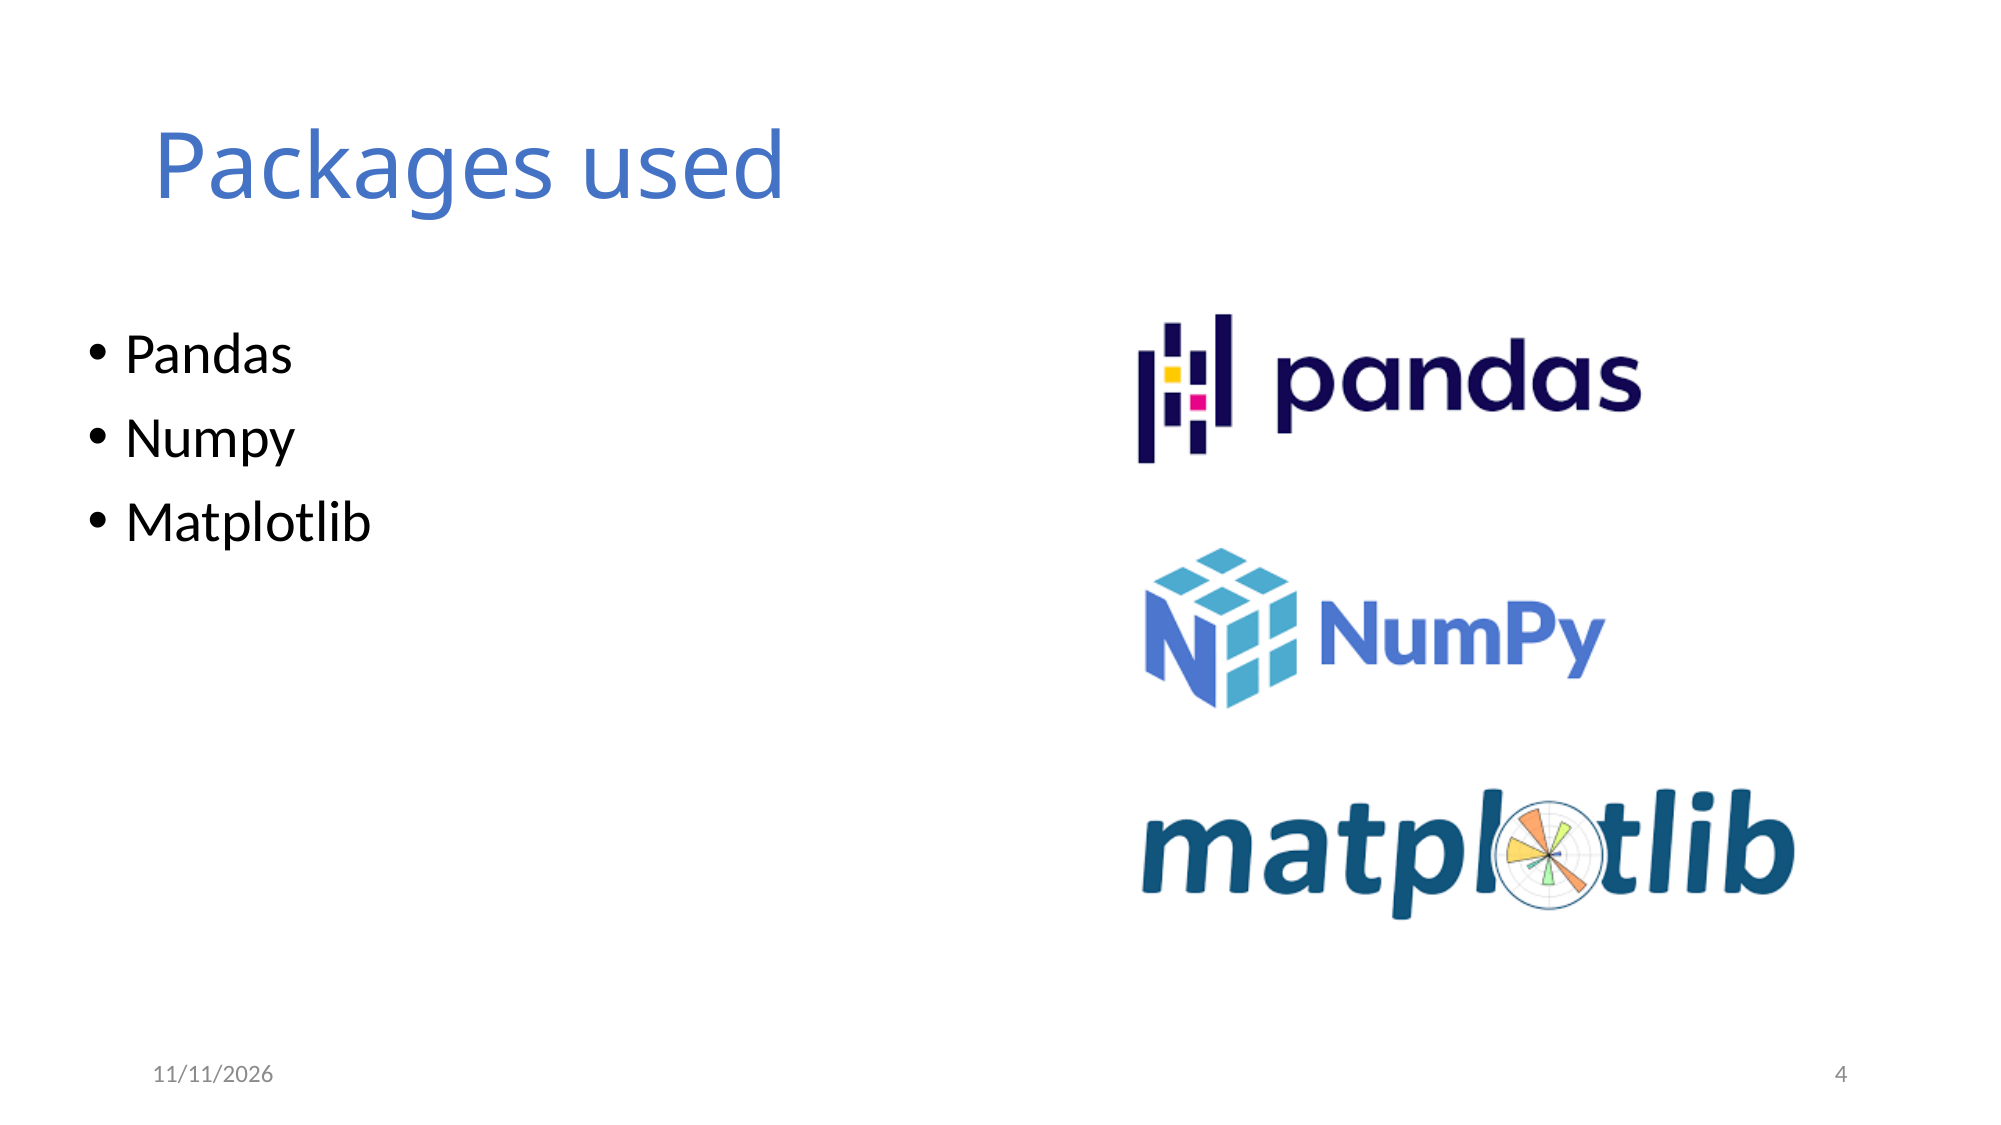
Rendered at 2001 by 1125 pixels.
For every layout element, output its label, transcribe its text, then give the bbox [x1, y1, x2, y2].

slide_number 4 [1412, 1042, 1863, 1103]
picture [1113, 277, 1666, 501]
list Pandas Numpy Matplotlib [72, 316, 1836, 980]
picture [1113, 511, 1638, 746]
title Packages used [137, 59, 1863, 278]
picture [1113, 765, 1832, 938]
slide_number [137, 1042, 588, 1103]
